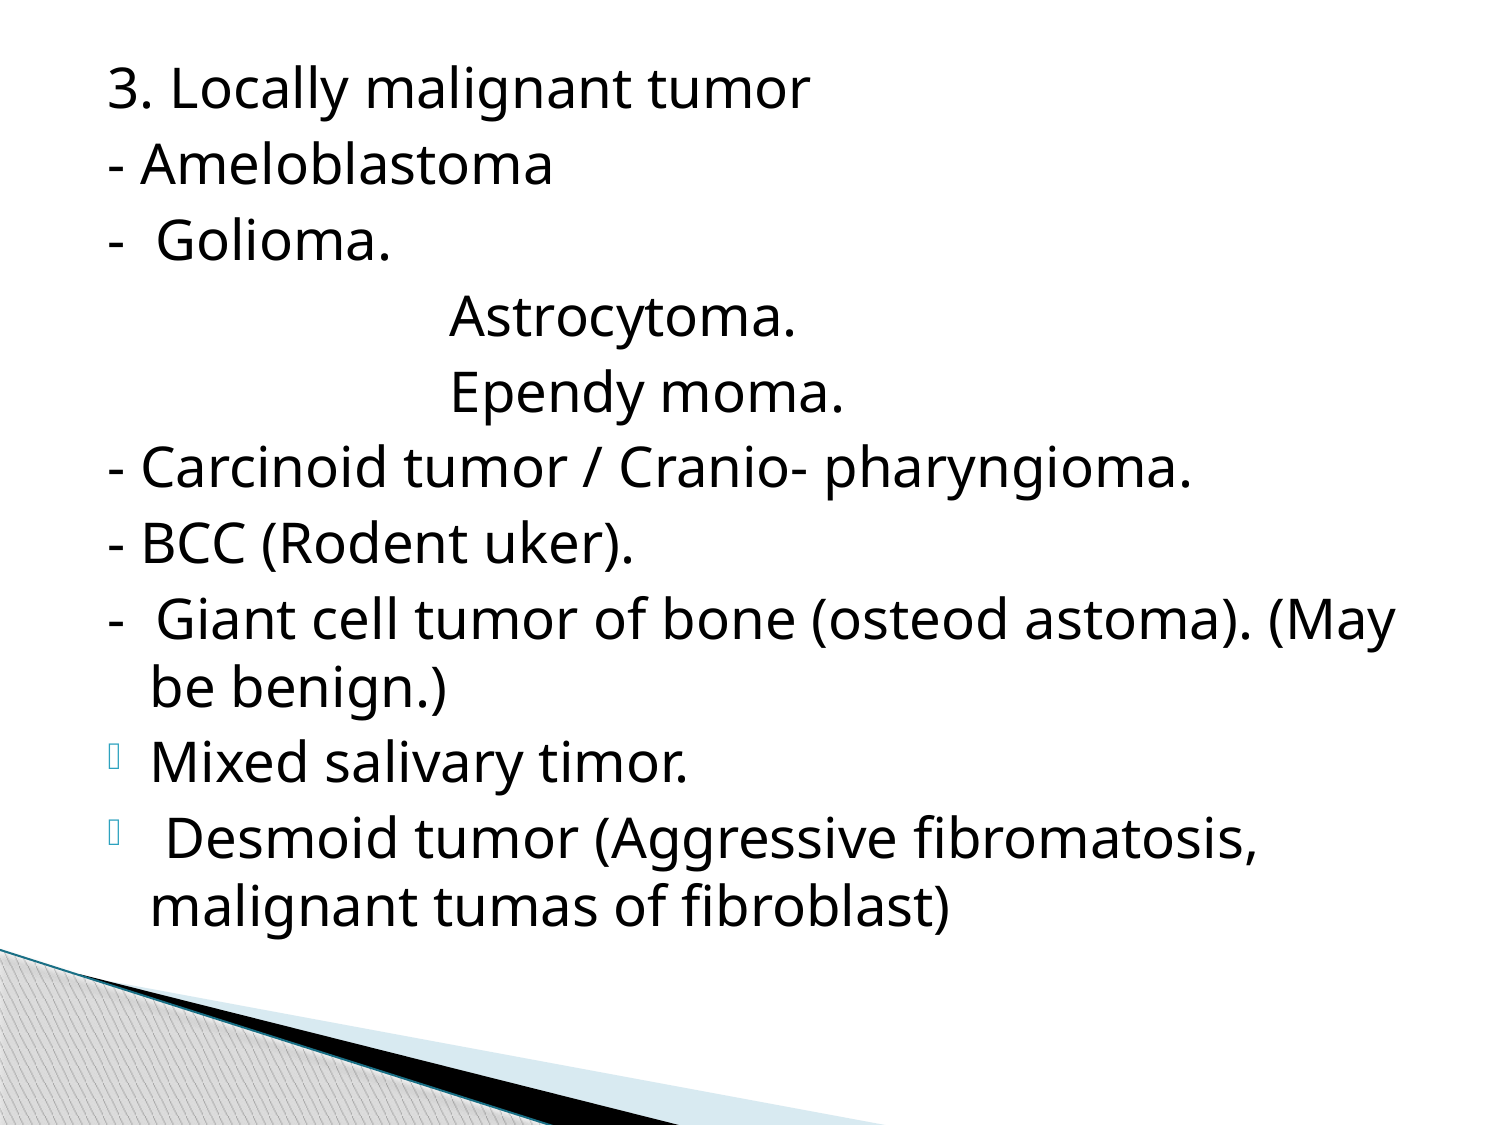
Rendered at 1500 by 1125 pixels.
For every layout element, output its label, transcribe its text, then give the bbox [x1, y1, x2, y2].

list 3. Locally malignant tumor - Ameloblastoma - Golioma. Astrocytoma. Ependy moma. - Carcinoid tumor / Cranio- pharyngioma. - BCC (Rodent uker). - Giant cell tumor of bone (osteod astoma). (May be benign.) Mixed salivary timor. Desmoid tumor (Aggressive fibromatosis, malignant tumas of fibroblast) [75, 45, 1425, 1050]
